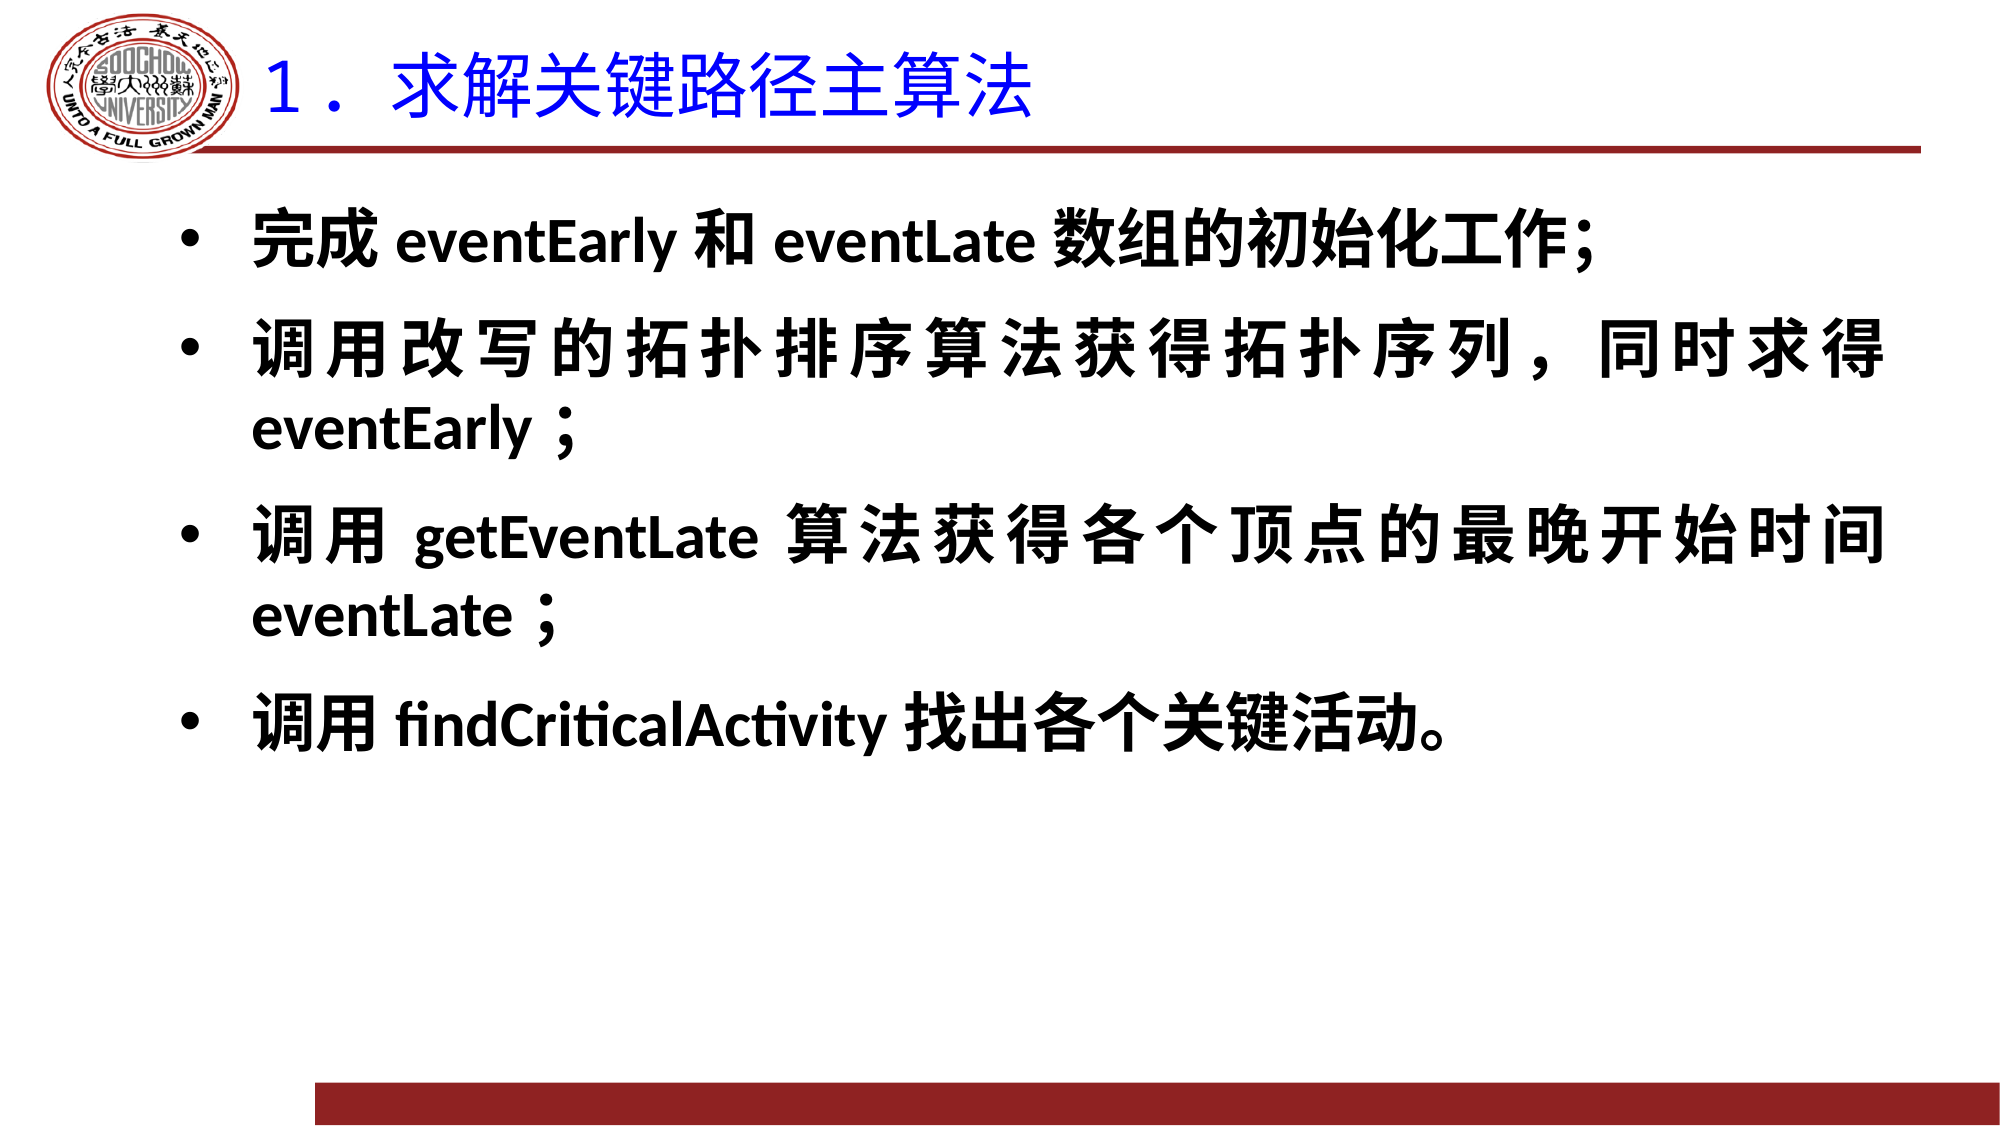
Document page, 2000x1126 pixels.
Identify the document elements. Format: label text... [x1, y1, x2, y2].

picture [40, 9, 246, 163]
list 完成eventEarly和eventLate数组的初始化工作； 调用改写的拓扑排序算法获得拓扑序列，同时求得eventEarly； 调用getEventLate算法获得各个顶点的最晚开始时间eventLate； 调用findCriticalActivity找出各个关键活动。 [159, 188, 1921, 987]
title 1．求解关键路径主算法 [242, 30, 1921, 138]
